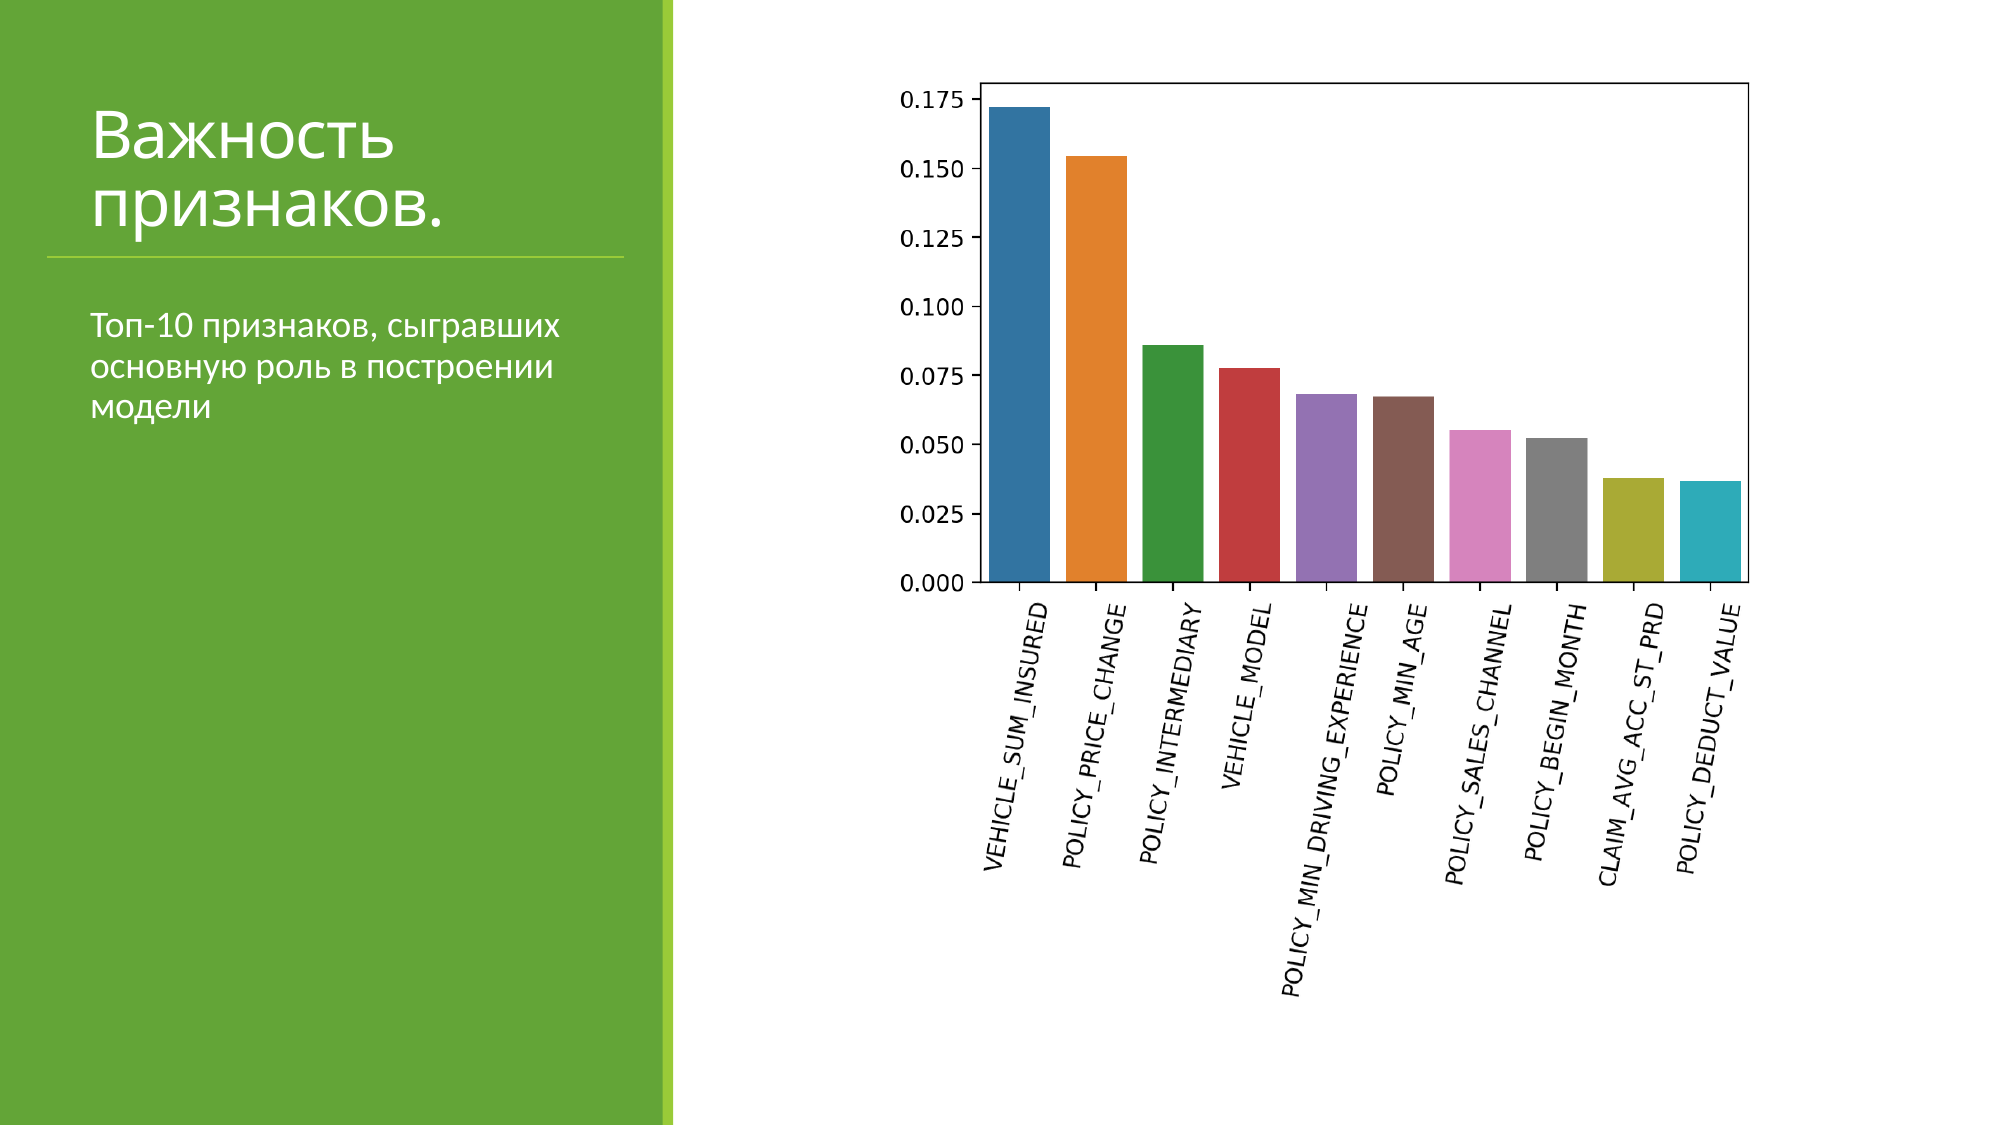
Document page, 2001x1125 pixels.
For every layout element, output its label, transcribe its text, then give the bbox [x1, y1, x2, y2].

title Важность признаков. [75, 97, 600, 248]
list Топ-10 признаков, сыгравших основную роль в построении модели [75, 298, 600, 563]
picture [881, 64, 1768, 1015]
